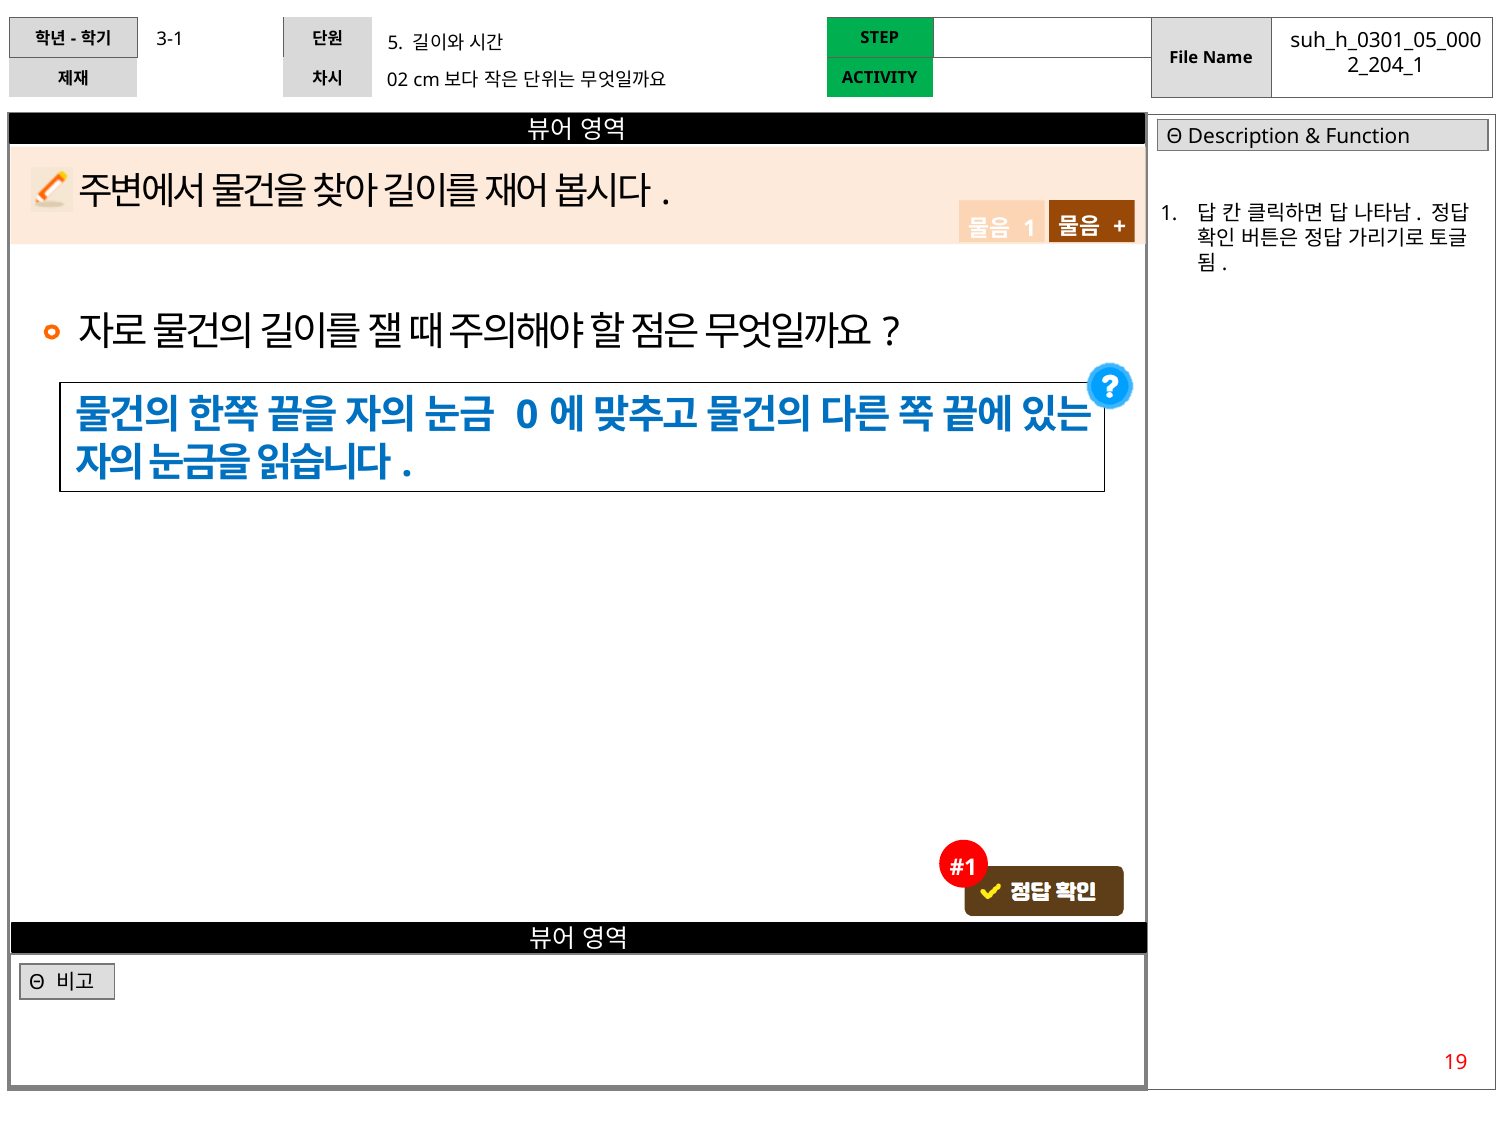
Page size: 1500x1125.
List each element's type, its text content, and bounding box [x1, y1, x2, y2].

picture [40, 321, 61, 342]
picture [963, 863, 1126, 918]
text_box 02 cm보다 작은 단위는 무엇일까요 [372, 60, 821, 96]
text_box 자로 물건의 길이를 잴 때 주의해야 할 점은 무엇일까요? [63, 298, 1134, 361]
text_box [9, 145, 1148, 246]
table_header Θ Description & Function [1158, 120, 1487, 150]
picture [1080, 356, 1140, 416]
picture [31, 167, 73, 212]
text_box 답 칸 클릭하면 답 나타남. 정답 확인 버튼은 정답 가리기로 토글 됨. [1145, 160, 1500, 282]
text_box suh_h_0301_05_0002_204_1 [1271, 18, 1500, 84]
text_box 물건의 한쪽 끝을 자의 눈금 0에 맞추고 물건의 다른 쪽 끝에 있는 자의 눈금을 읽습니다. [60, 382, 1105, 492]
text_box 물음 + [1043, 190, 1146, 247]
text_box #1 [937, 837, 990, 889]
text_box 물음 1 [953, 192, 1063, 248]
text_box 5. 길이와 시간 [372, 23, 828, 48]
text_box [1145, 282, 1500, 326]
text_box 주변에서 물건을 찾아 길이를 재어 봅시다. [63, 159, 1150, 219]
text_box 3-1 [141, 18, 284, 55]
